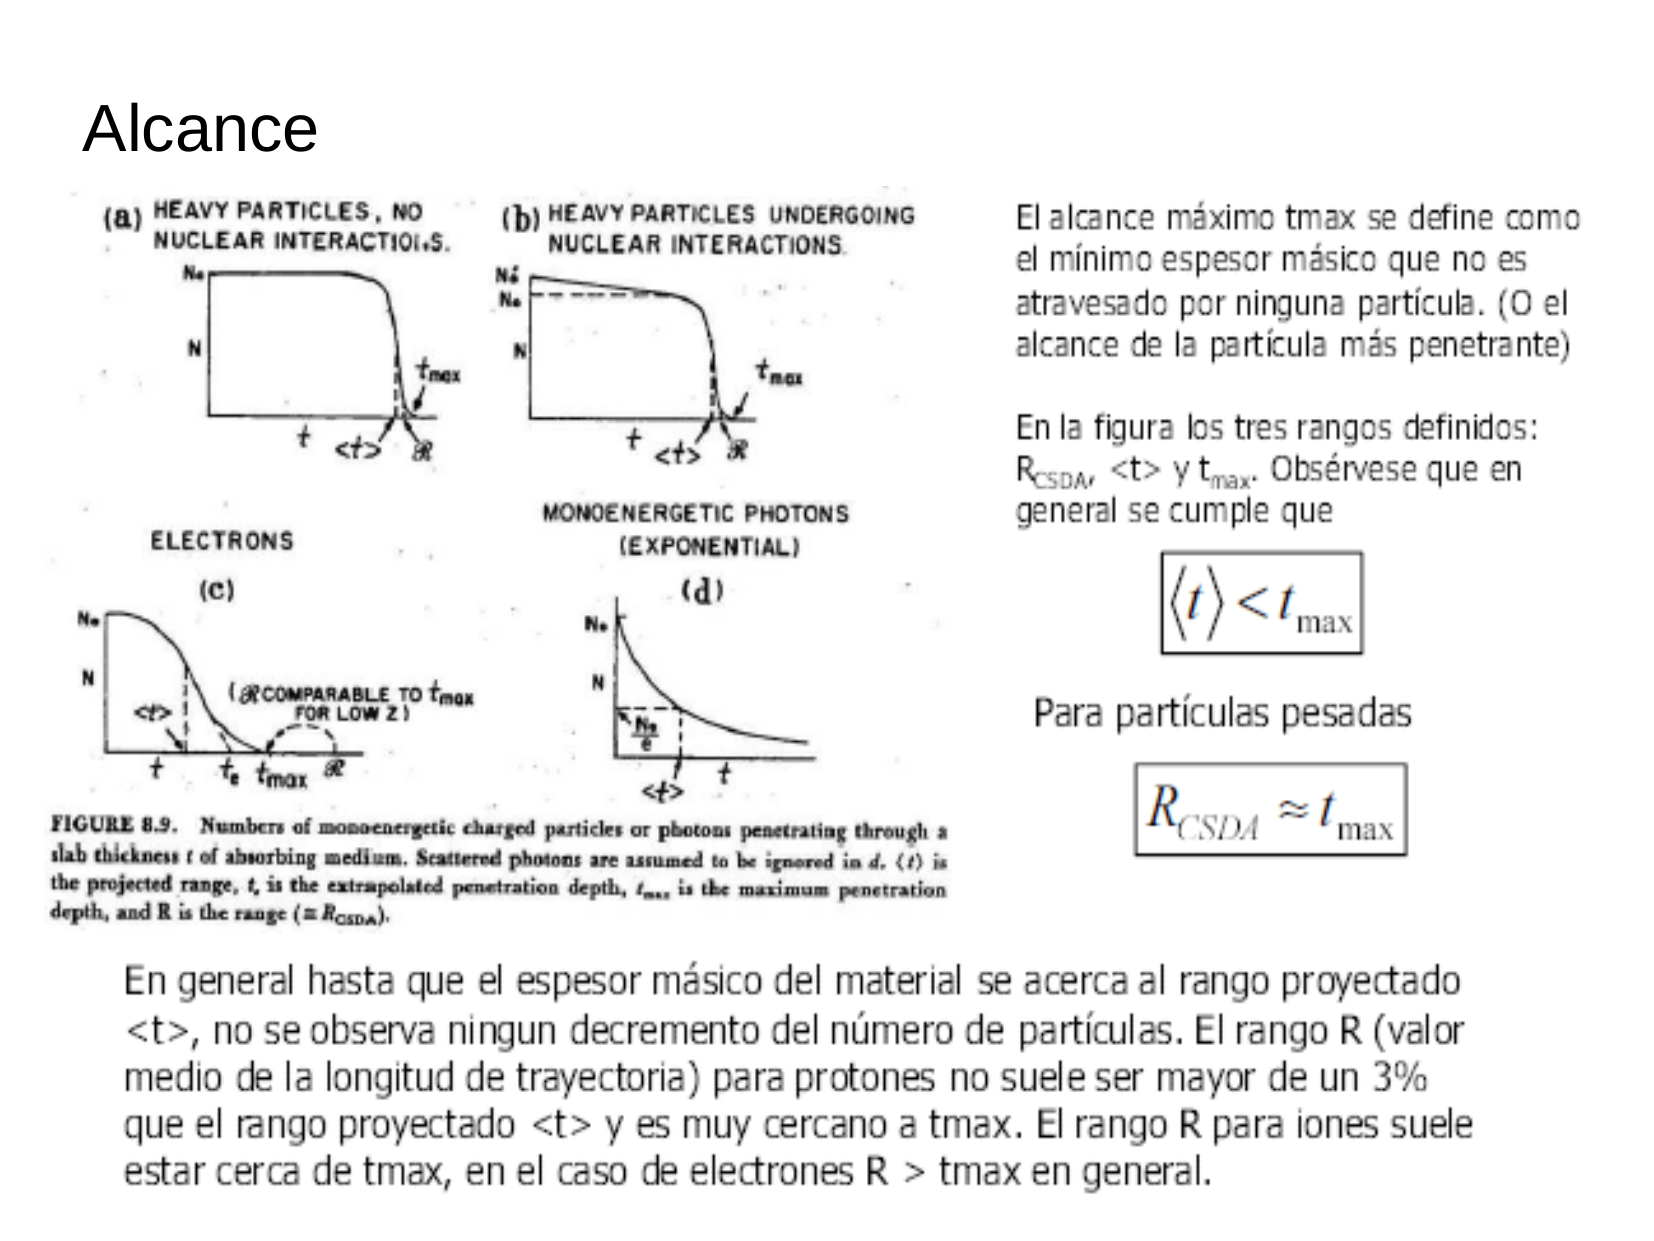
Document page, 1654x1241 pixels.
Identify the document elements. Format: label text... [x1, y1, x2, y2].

text_box Alcance [82, 49, 1571, 184]
picture [43, 186, 1595, 1205]
